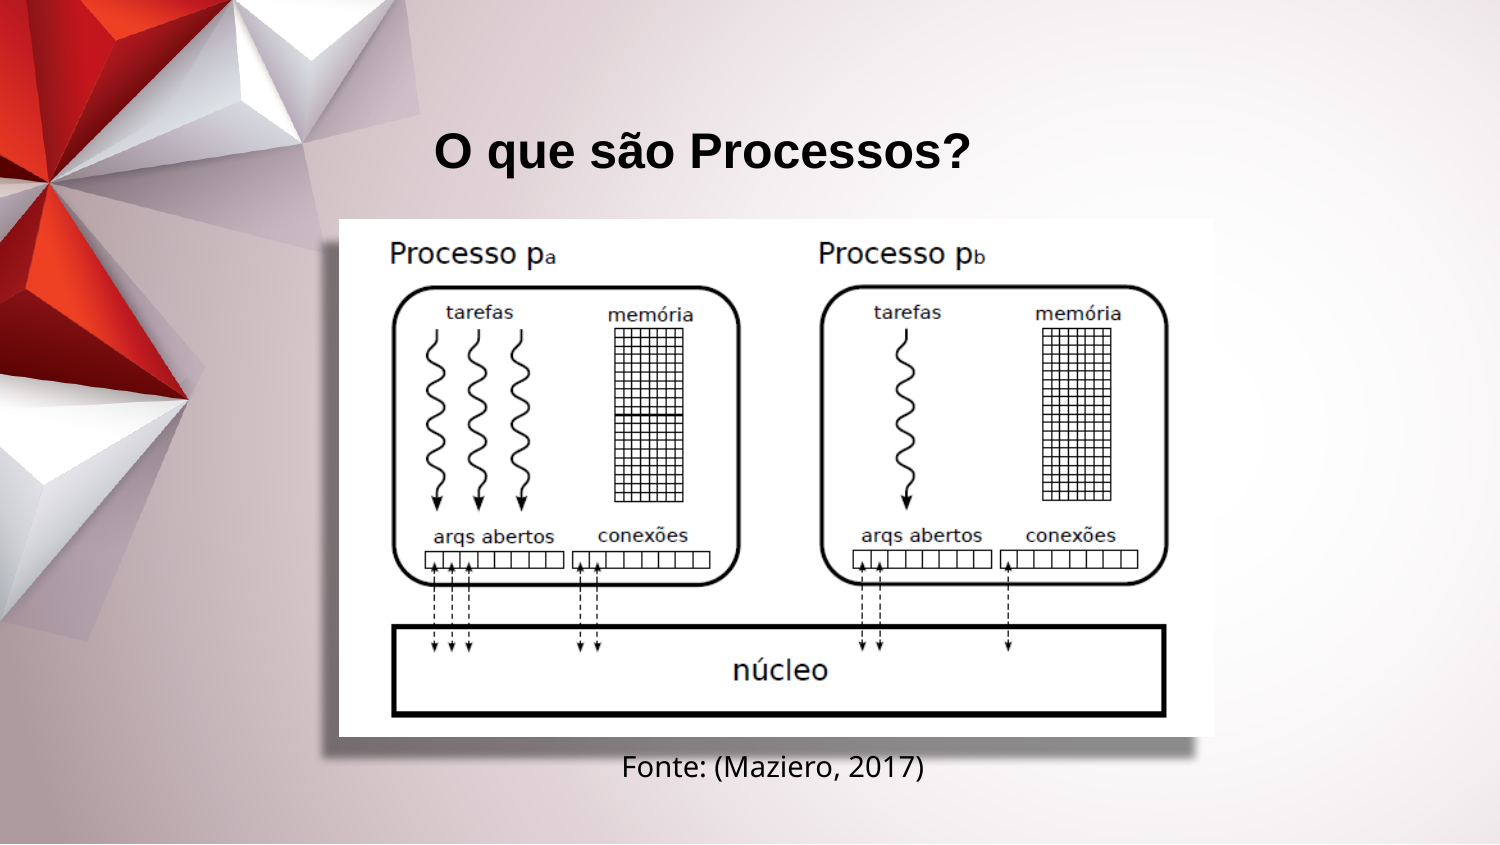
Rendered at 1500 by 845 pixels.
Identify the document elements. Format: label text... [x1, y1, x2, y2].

picture [0, 0, 1500, 844]
text_box O que são Processos? [419, 87, 1409, 194]
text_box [339, 218, 1214, 792]
